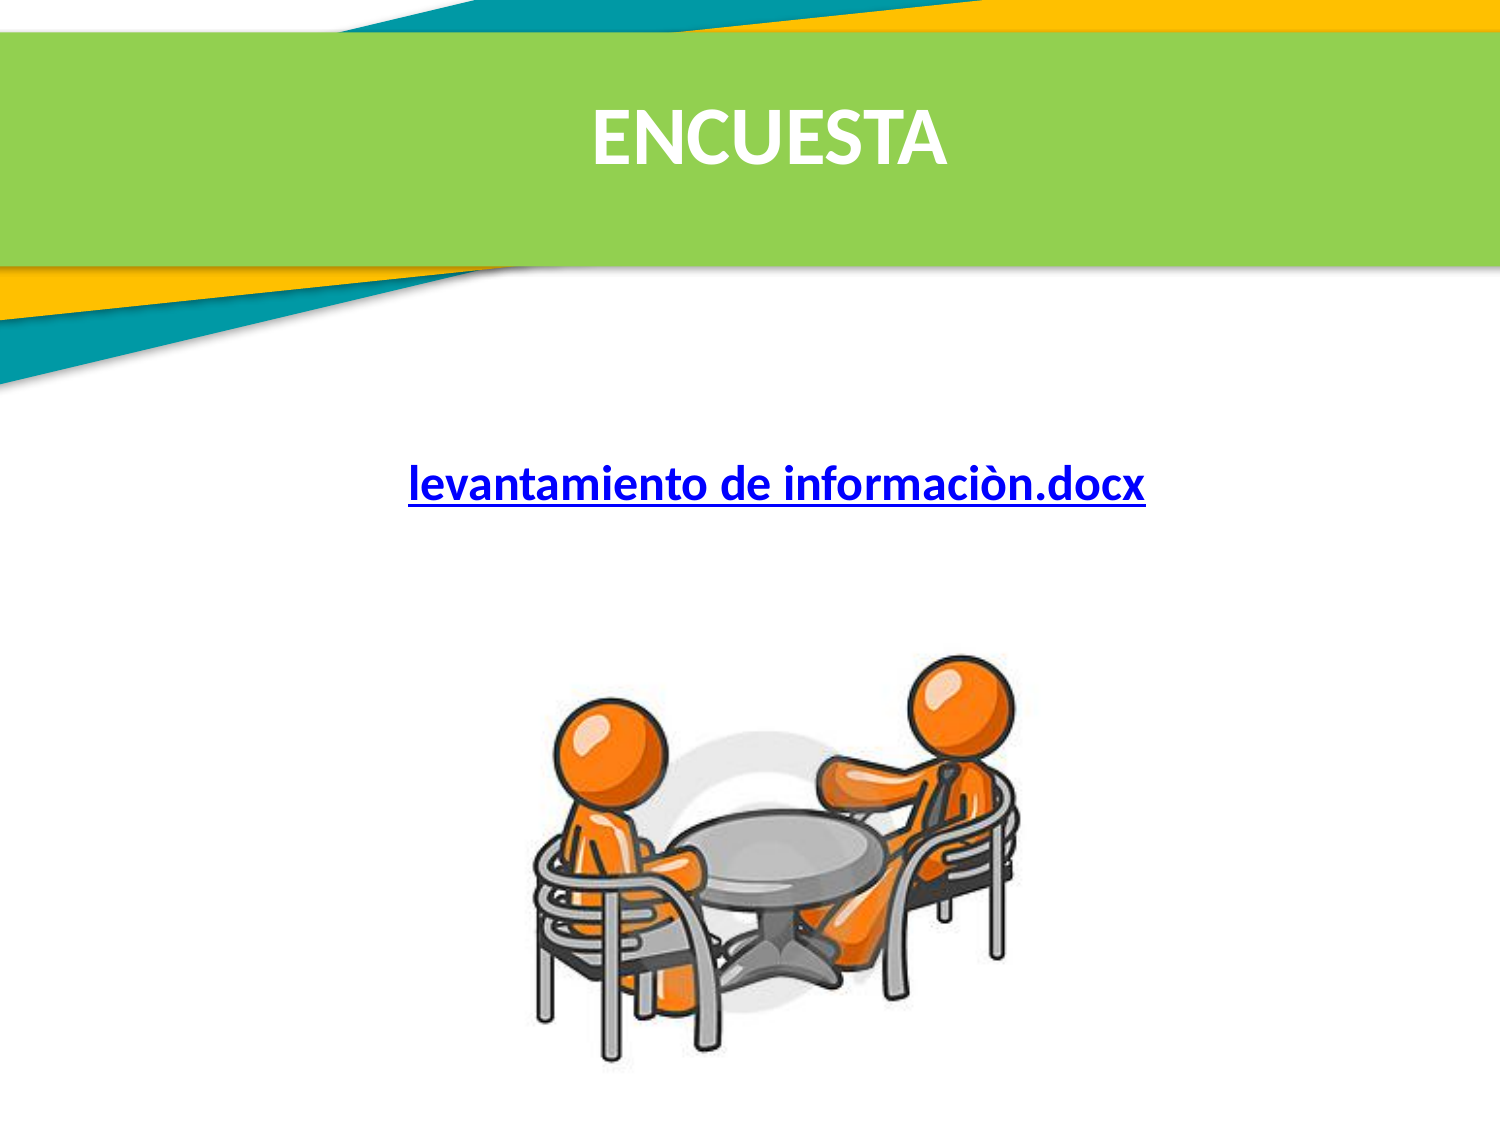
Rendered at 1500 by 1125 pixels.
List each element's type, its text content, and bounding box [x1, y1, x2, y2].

text_box [158, 341, 1500, 613]
text_box levantamiento de informaciòn.docx [282, 432, 1272, 529]
text_box ENCUESTA [158, 74, 1382, 188]
picture [479, 560, 1107, 1125]
